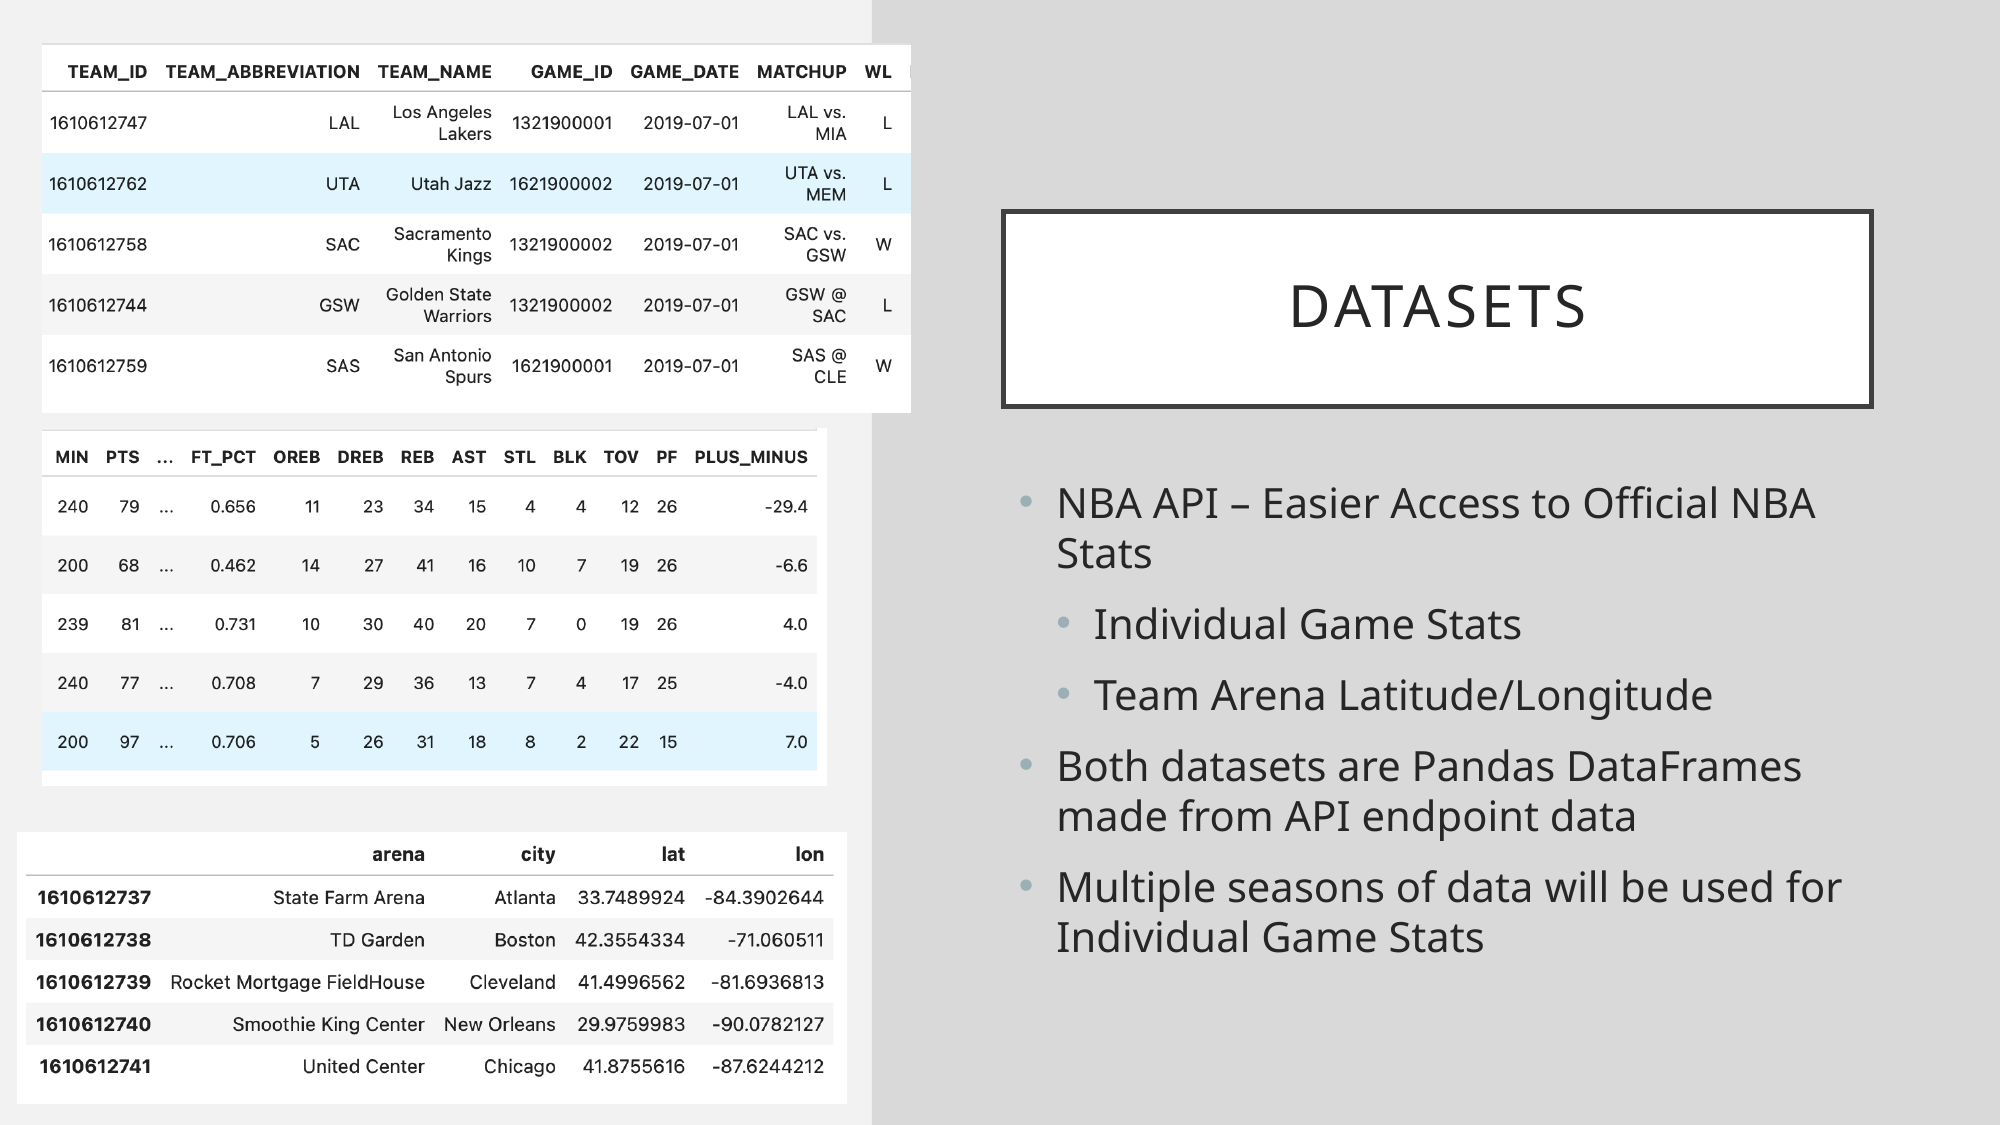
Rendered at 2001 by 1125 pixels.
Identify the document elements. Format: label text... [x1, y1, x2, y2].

list NBA API – Easier Access to Official NBA Stats Individual Game Stats Team Arena Latitude/Longitude Both datasets are Pandas DataFrames made from API endpoint data Multiple seasons of data will be used for Individual Game Stats [1003, 468, 1871, 969]
picture [42, 43, 911, 413]
text_box [871, 0, 2000, 1125]
title Datasets [1001, 209, 1874, 409]
picture [17, 832, 847, 1104]
picture [42, 428, 827, 786]
